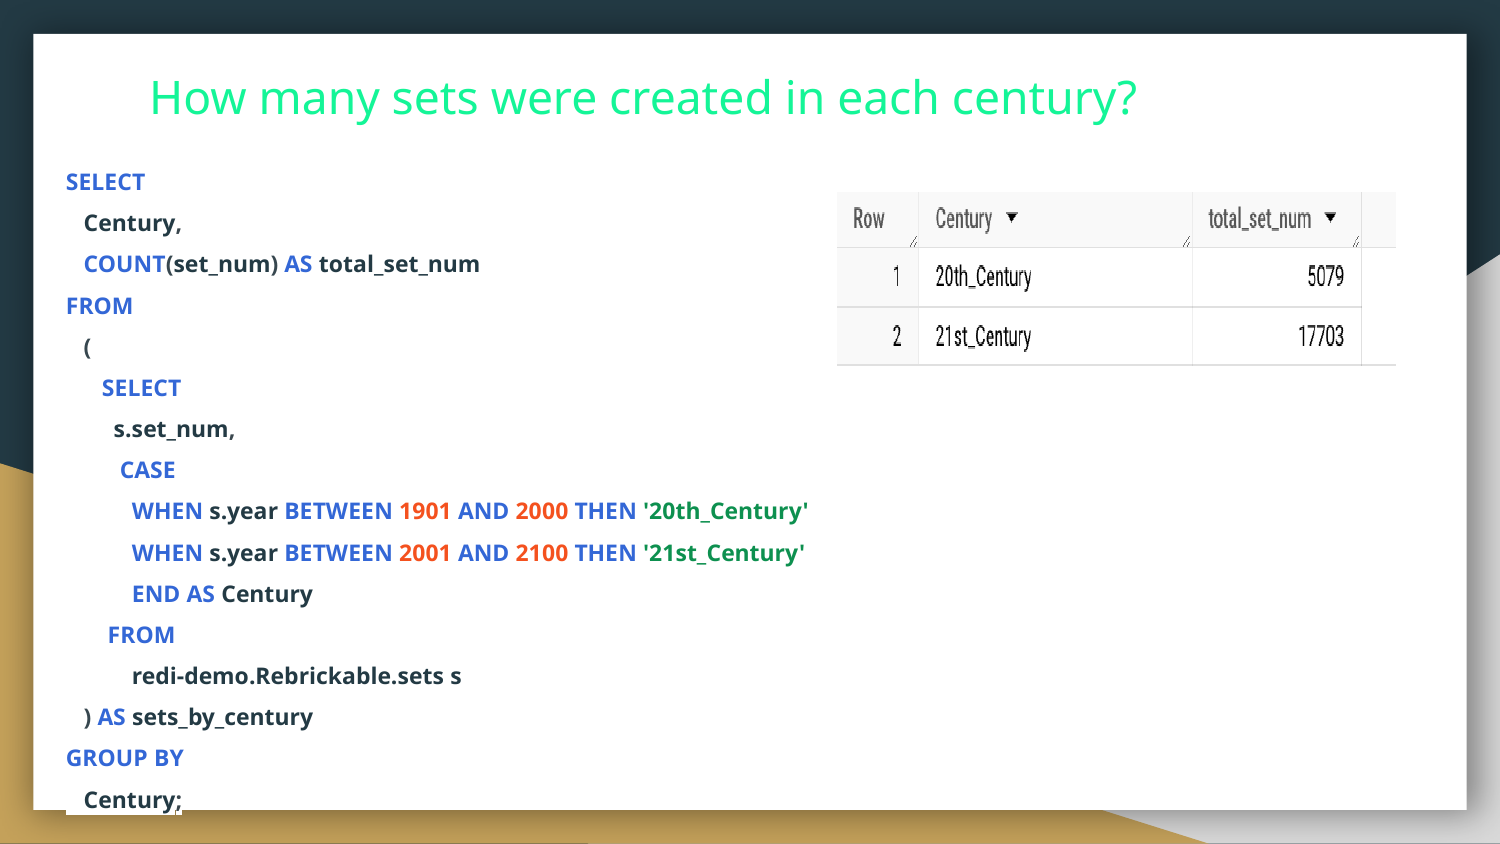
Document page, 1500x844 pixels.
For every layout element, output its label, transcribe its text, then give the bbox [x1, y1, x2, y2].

picture [837, 192, 1396, 380]
title How many sets were created in each century? [134, 52, 1366, 139]
list SELECT Century, COUNT(set_num) AS total_set_num FROM ( SELECT s.set_num, CASE WHEN s.year BETWEEN 1901 AND 2000 THEN '20th_Century' WHEN s.year BETWEEN 2001 AND 2100 THEN '21st_Century' END AS Century FROM redi-demo.Rebrickable.sets s ) AS sets_by_century GROUP BY Century; [50, 139, 1449, 754]
